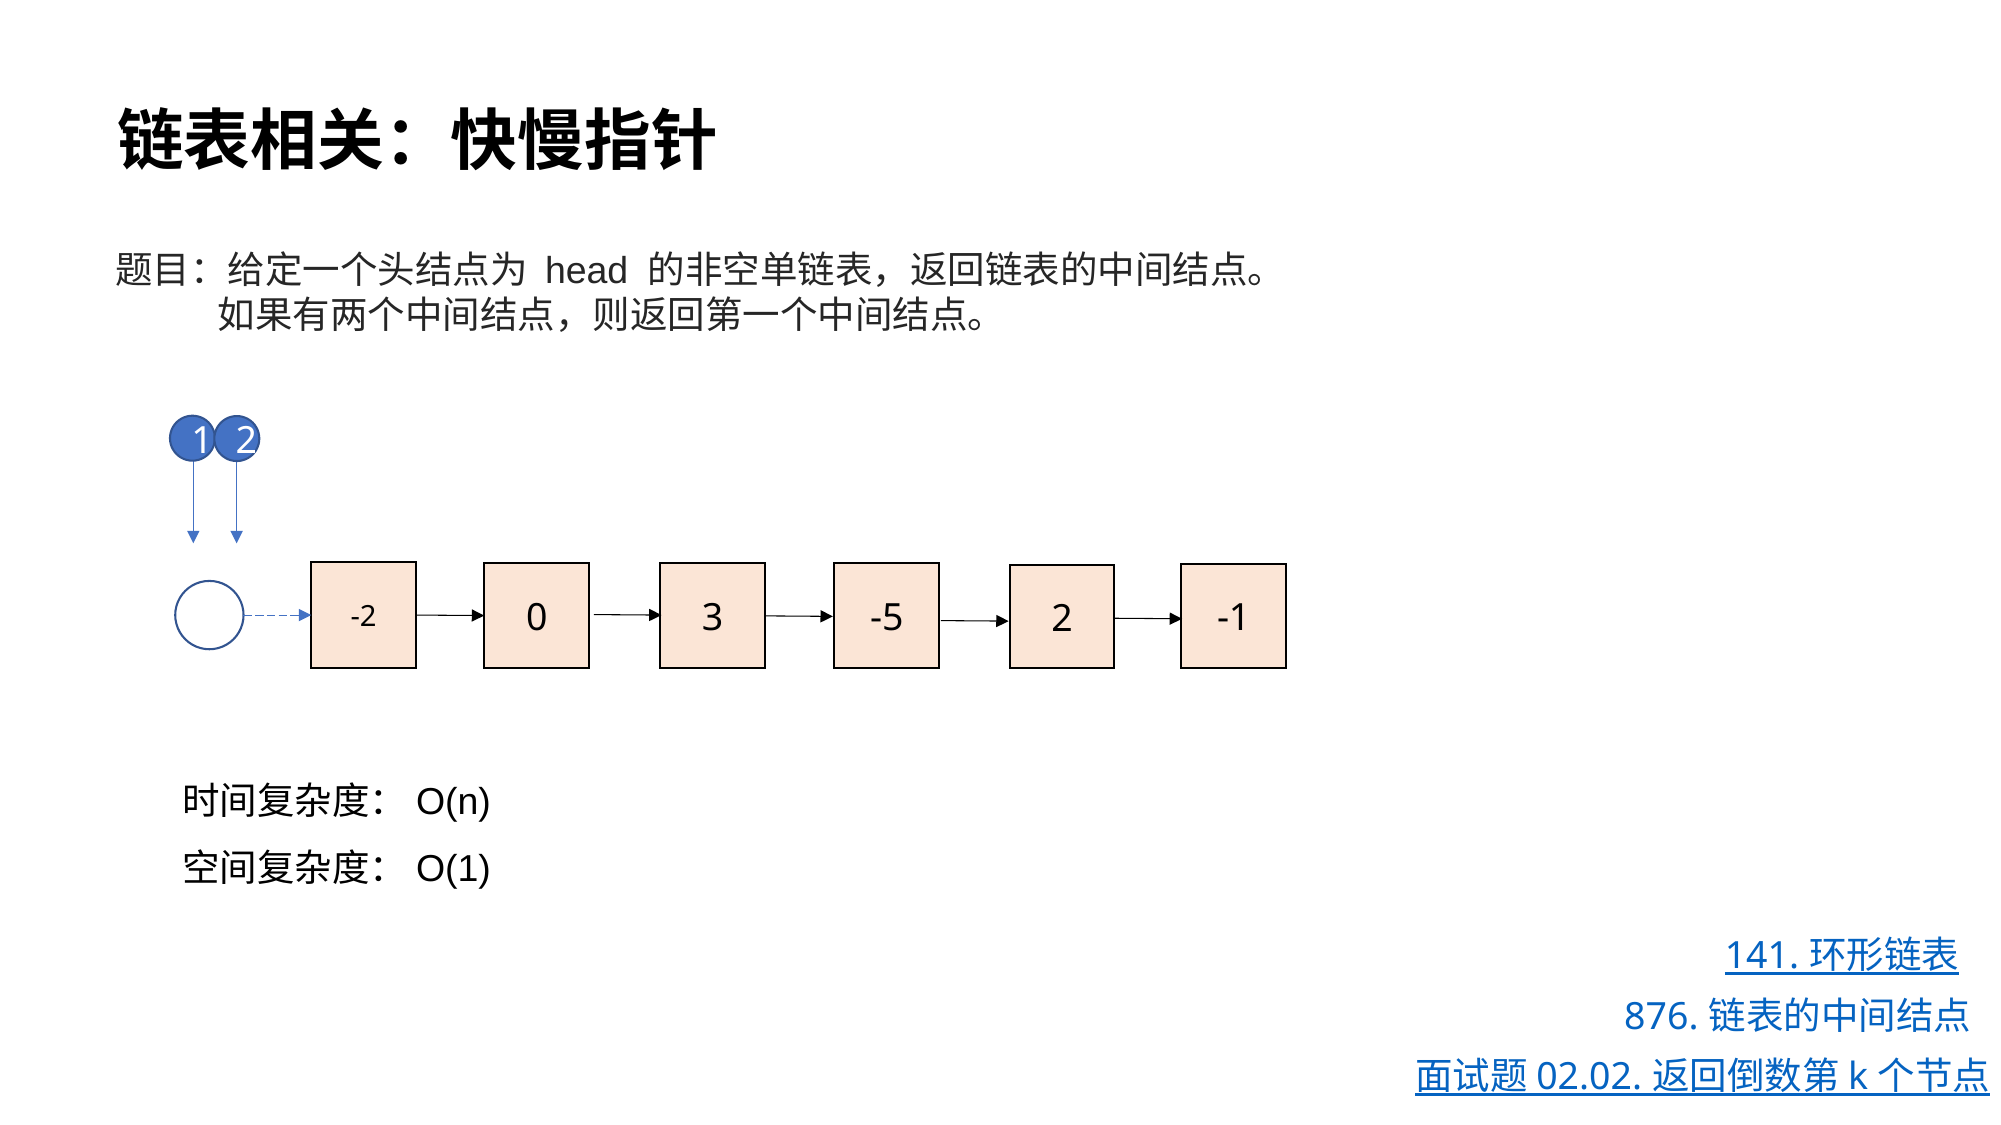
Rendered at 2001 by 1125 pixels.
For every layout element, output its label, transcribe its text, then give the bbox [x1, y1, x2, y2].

text_box -5 [833, 562, 940, 669]
text_box 141. 环形链表 [1710, 924, 1974, 994]
text_box 面试题 02.02. 返回倒数第 k 个节点 [1400, 1045, 2000, 1115]
text_box 题目：给定一个头结点为 head 的非空单链表，返回链表的中间结点。 如果有两个中间结点，则返回第一个中间结点。 [100, 238, 1301, 344]
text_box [169, 415, 215, 544]
text_box 时间复杂度：O(n) 空间复杂度：O(1) [167, 746, 507, 897]
text_box 3 [659, 562, 766, 669]
text_box 2 [1009, 564, 1115, 669]
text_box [214, 416, 260, 544]
text_box 链表相关：快慢指针 [102, 90, 734, 186]
text_box 0 [483, 562, 590, 669]
text_box [174, 579, 245, 651]
text_box -1 [1180, 563, 1287, 669]
text_box 876. 链表的中间结点 [1609, 984, 1986, 1045]
text_box -2 [310, 561, 417, 669]
